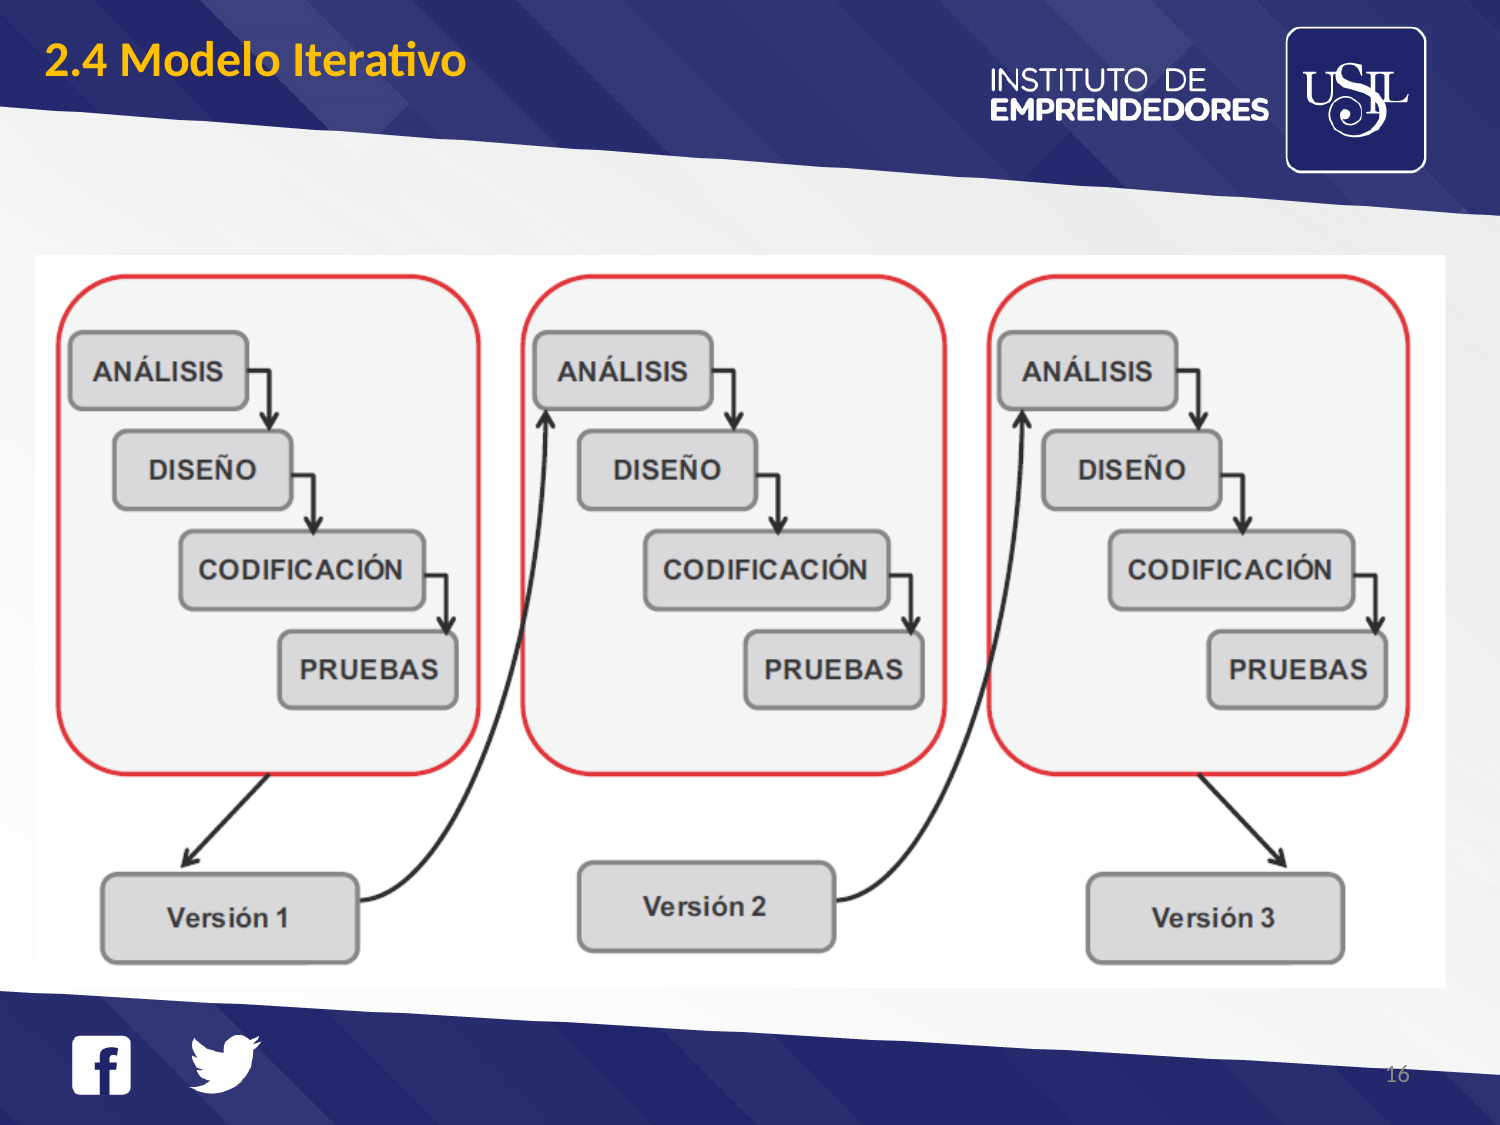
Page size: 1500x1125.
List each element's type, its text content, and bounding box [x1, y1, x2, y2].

title 2.4 Modelo Iterativo [29, 19, 1380, 114]
slide_number 16 [1074, 1042, 1425, 1103]
picture [0, 0, 1500, 1125]
